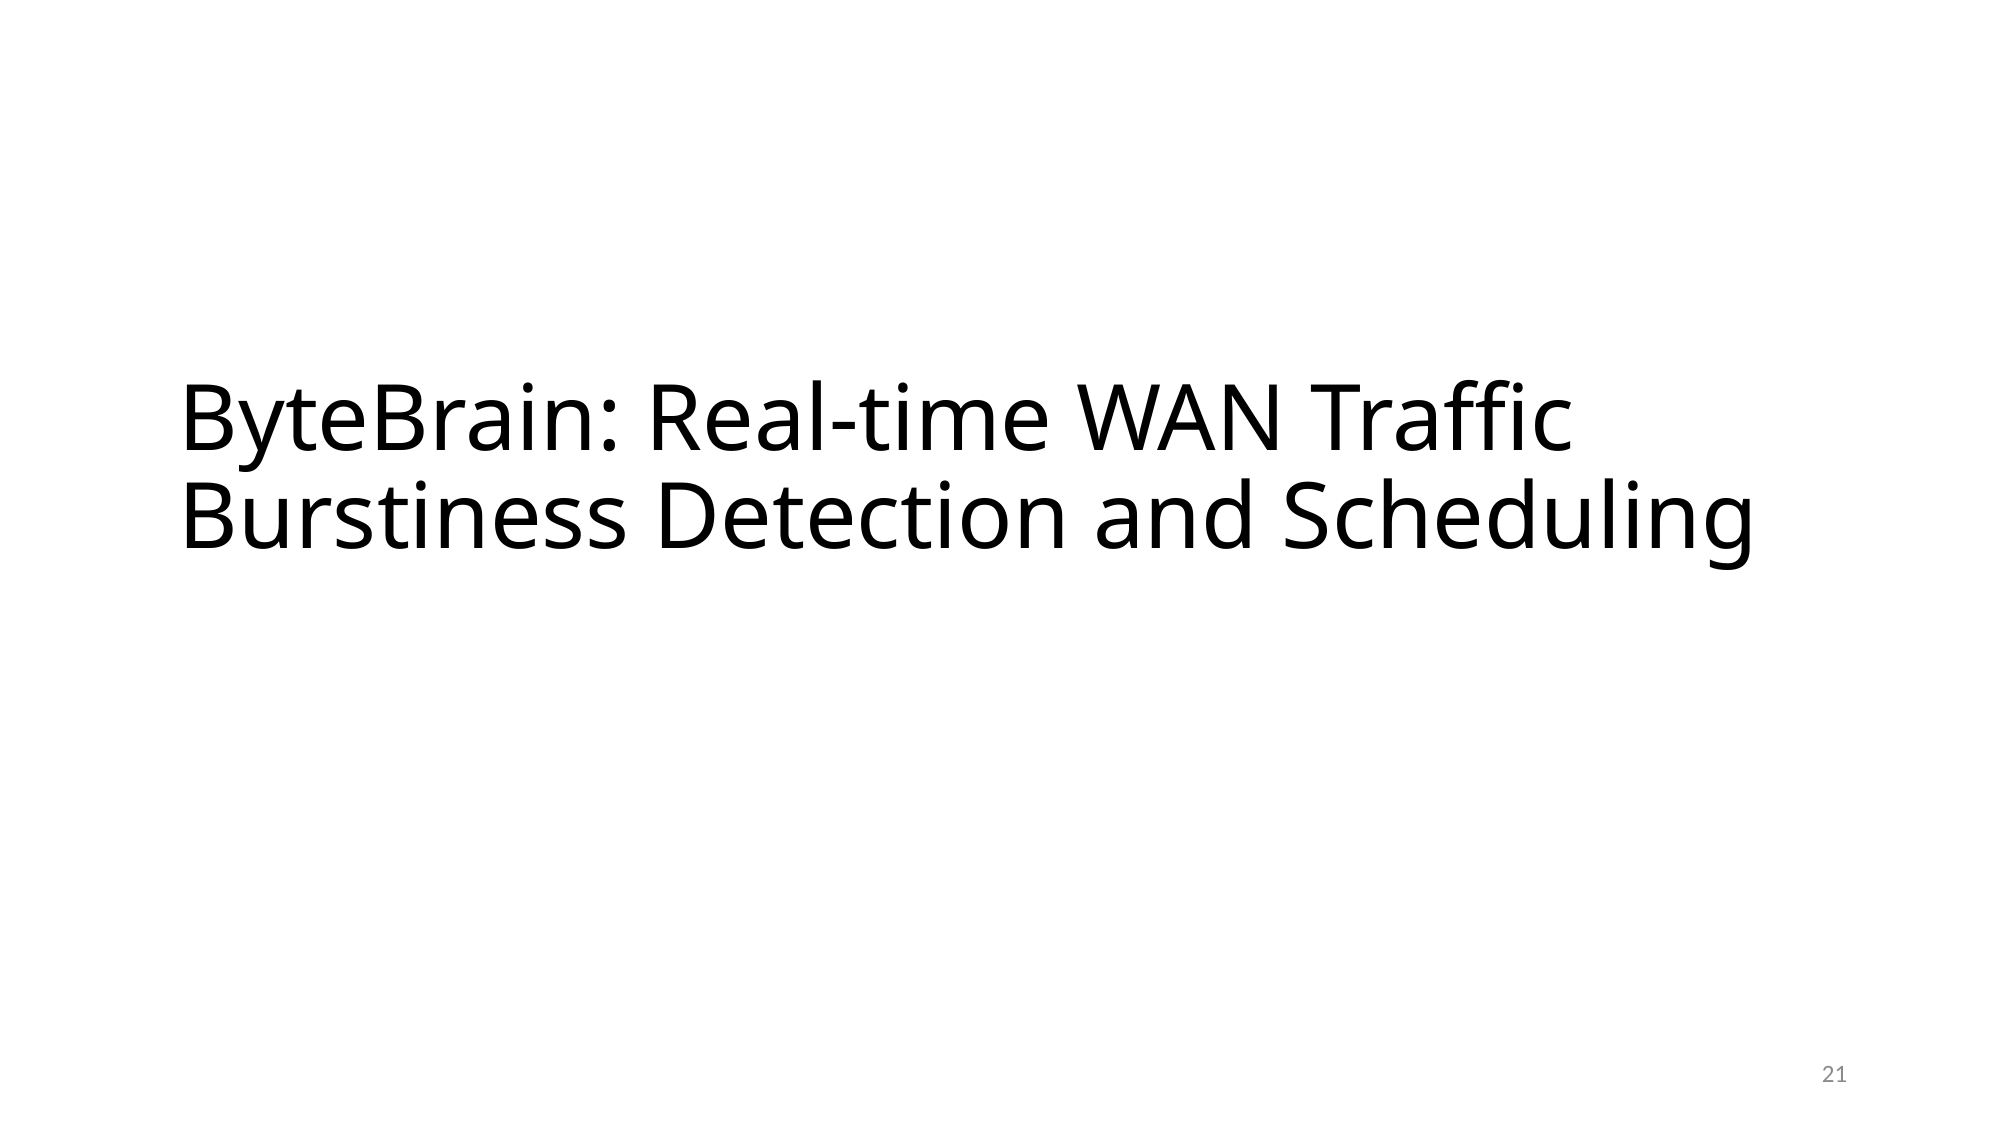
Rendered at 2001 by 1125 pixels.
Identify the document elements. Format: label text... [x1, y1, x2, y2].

text_box ByteBrain: Real-time WAN Traffic Burstiness Detection and Scheduling [163, 363, 1910, 647]
slide_number 21 [1412, 1042, 1863, 1103]
